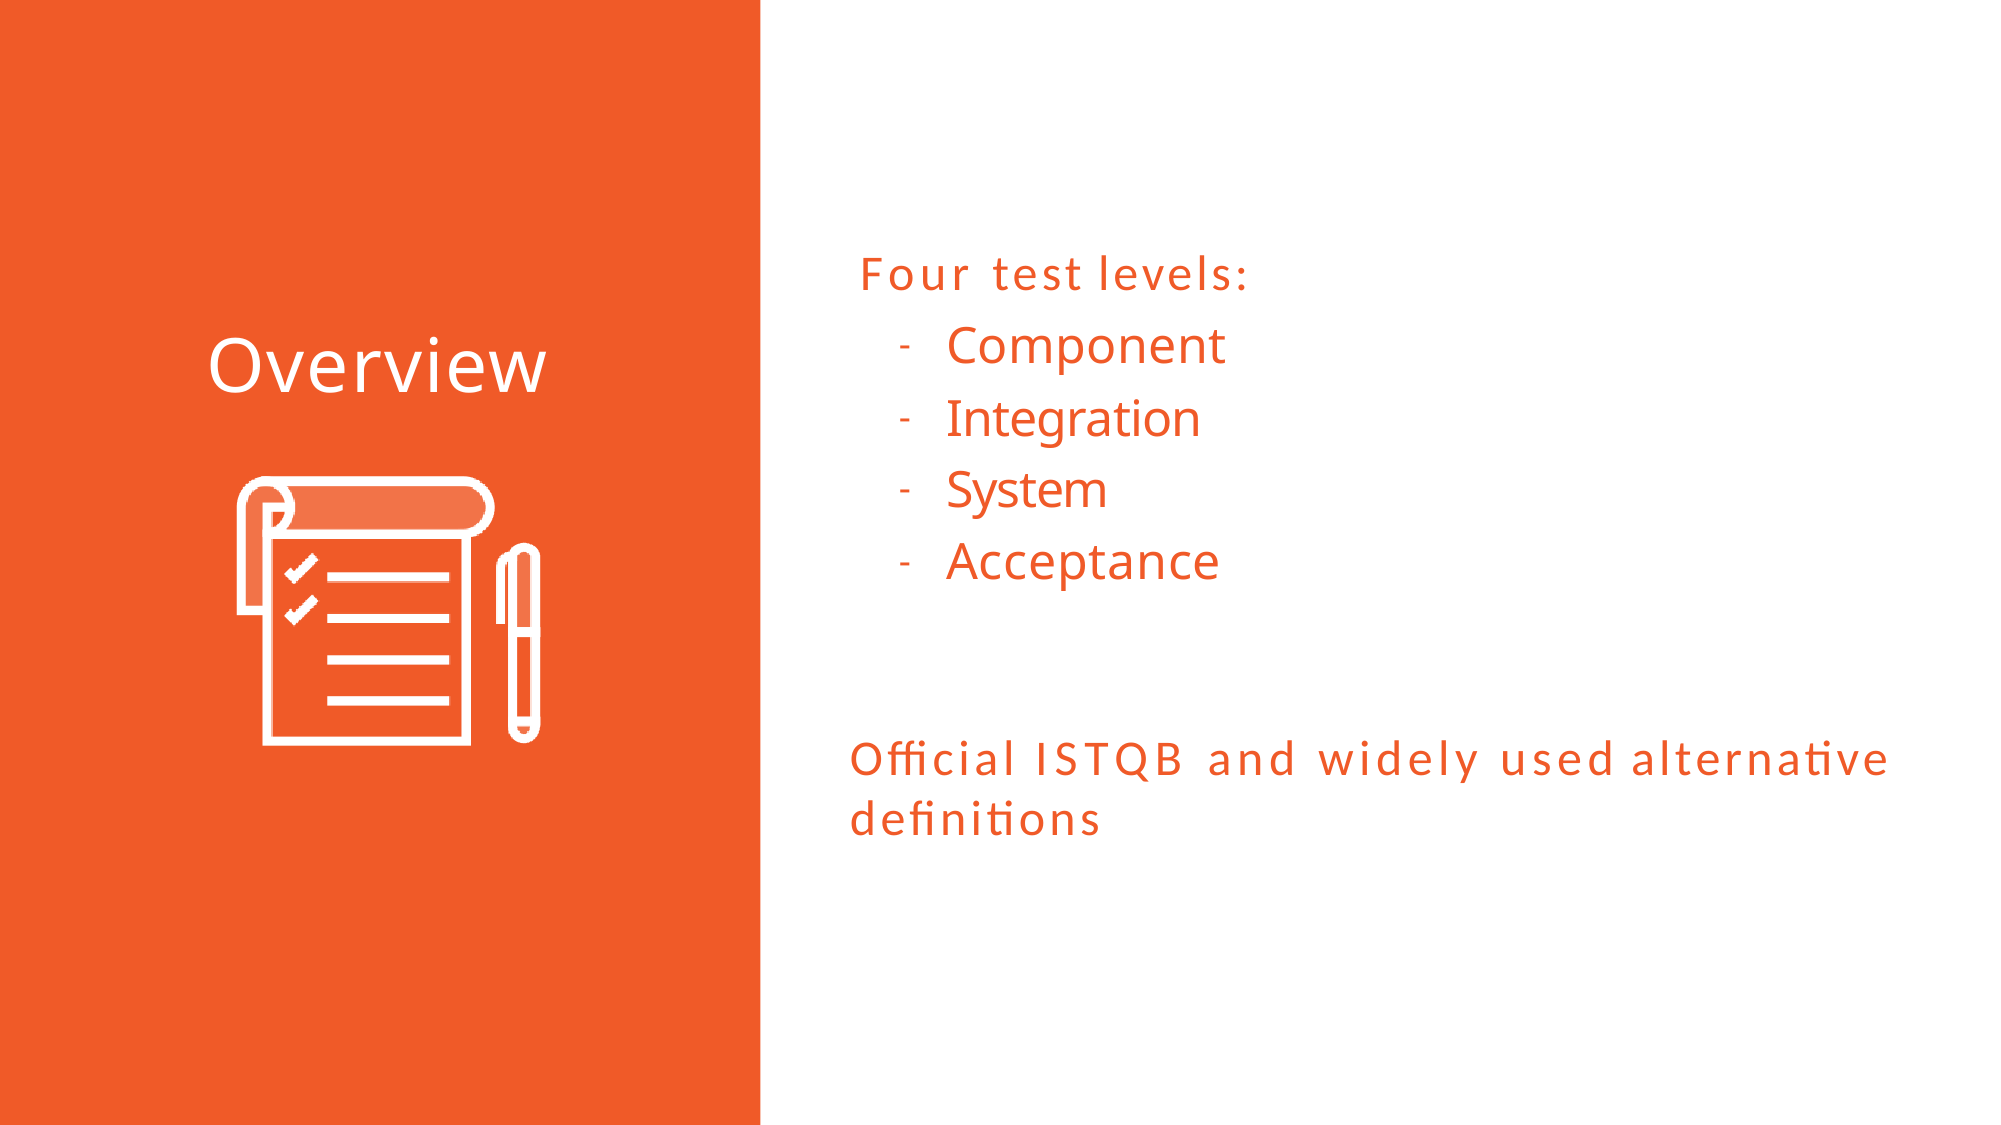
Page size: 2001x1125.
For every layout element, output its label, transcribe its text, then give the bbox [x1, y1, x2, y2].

text_box Component Integration System Acceptance [896, 298, 1243, 590]
text_box Official ISTQB and widely used alternative definitions [847, 723, 1912, 846]
text_box [0, 0, 761, 1125]
text_box Overview [204, 314, 557, 407]
title Four test levels: [858, 238, 1259, 429]
